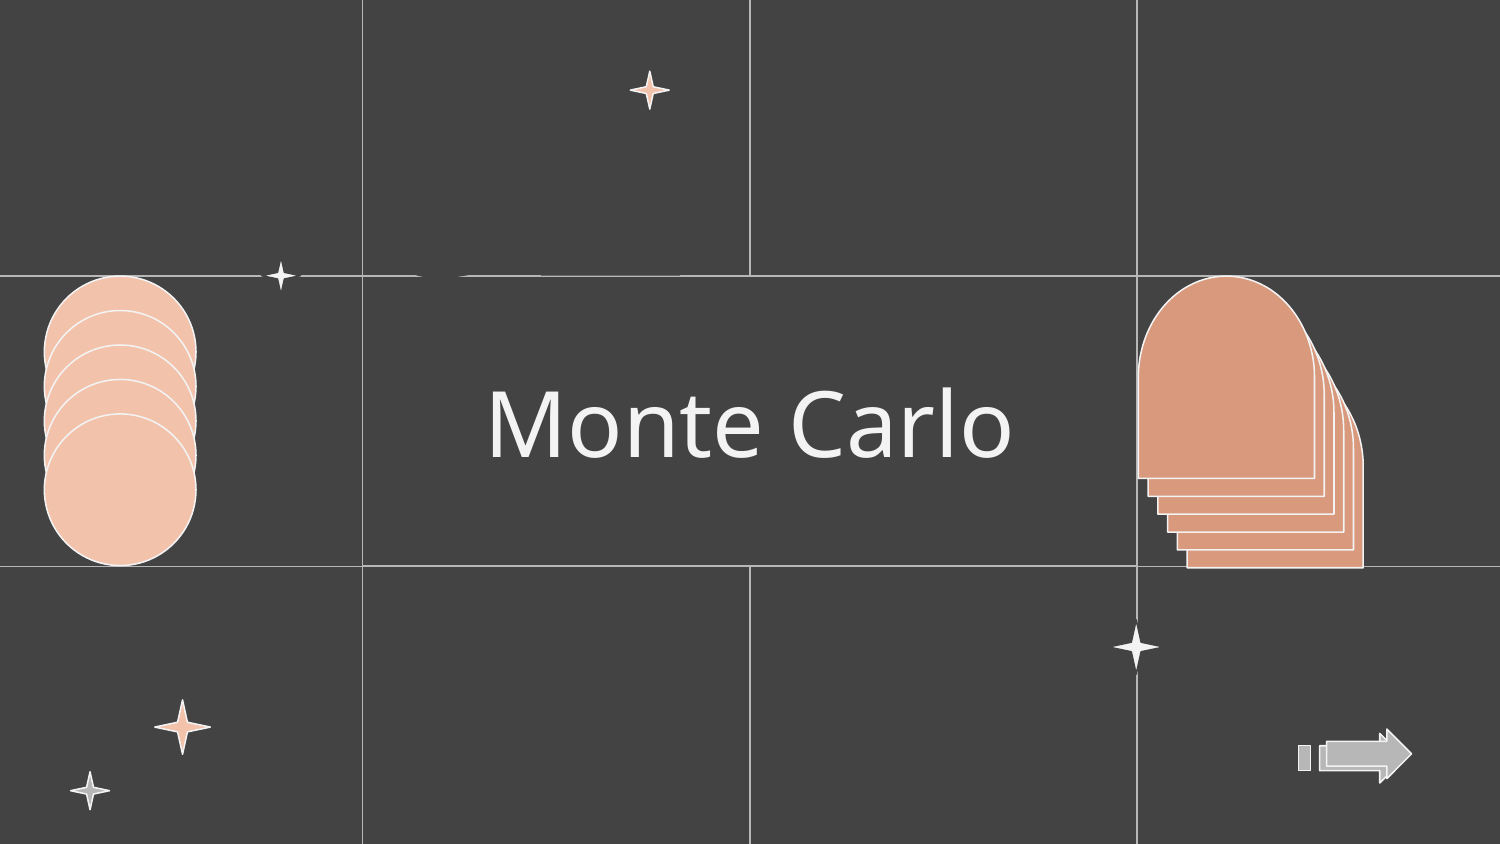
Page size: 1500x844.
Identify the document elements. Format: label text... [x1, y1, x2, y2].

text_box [1138, 275, 1364, 568]
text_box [0, 344, 266, 497]
text_box [261, 256, 301, 295]
title Monte Carlo [362, 275, 1136, 566]
text_box [630, 71, 670, 110]
text_box [1108, 619, 1164, 675]
